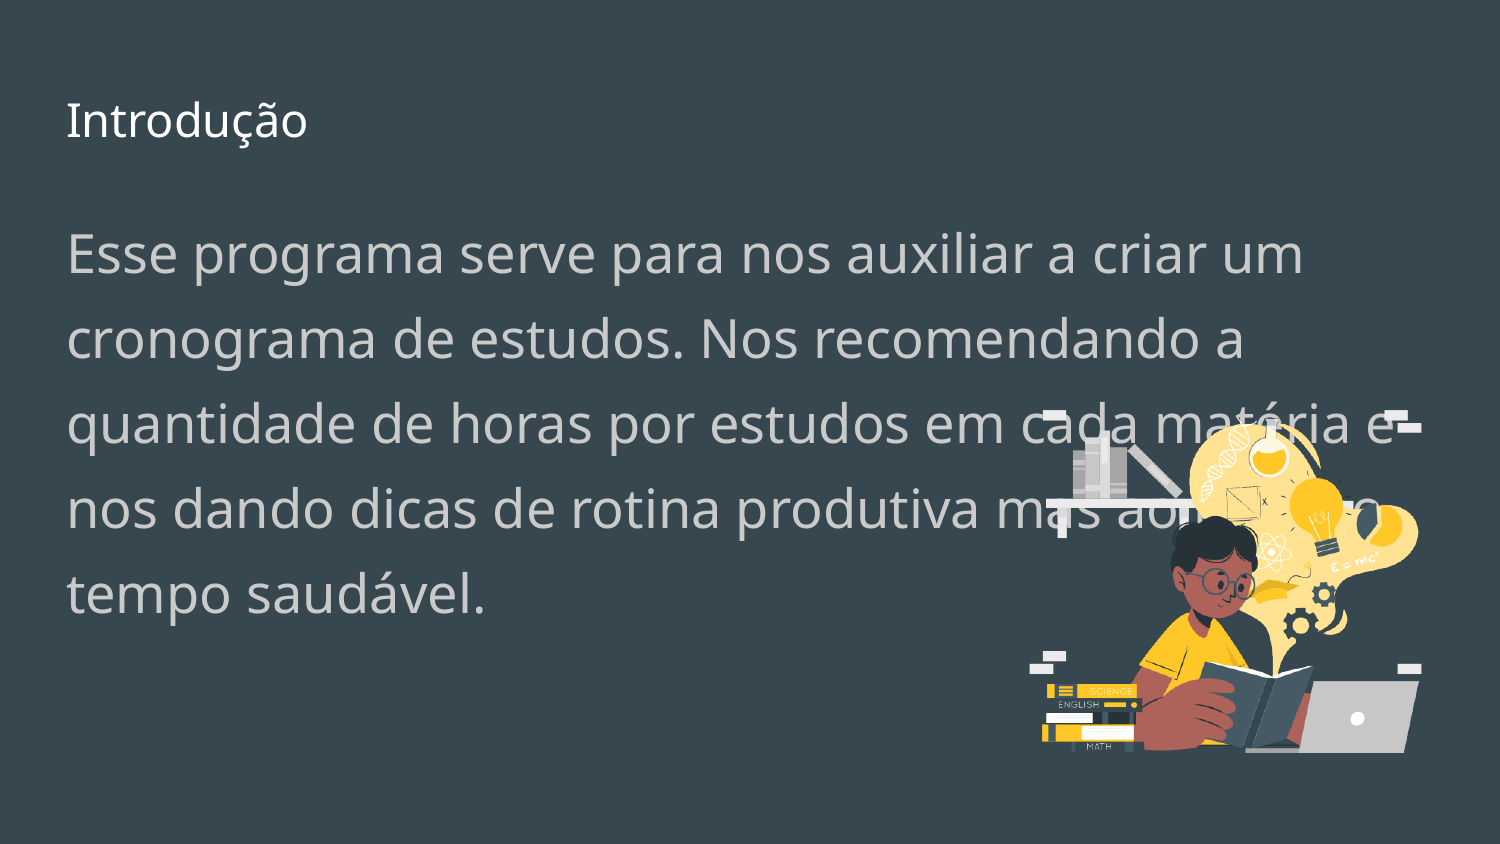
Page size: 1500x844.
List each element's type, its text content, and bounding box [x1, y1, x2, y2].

picture [1000, 368, 1450, 817]
title Introdução [51, 72, 1449, 167]
list Esse programa serve para nos auxiliar a criar um cronograma de estudos. Nos recomendando a quantidade de horas por estudos em cada matéria e nos dando dicas de rotina produtiva mas ao mesmo tempo saudável. [51, 189, 1449, 844]
